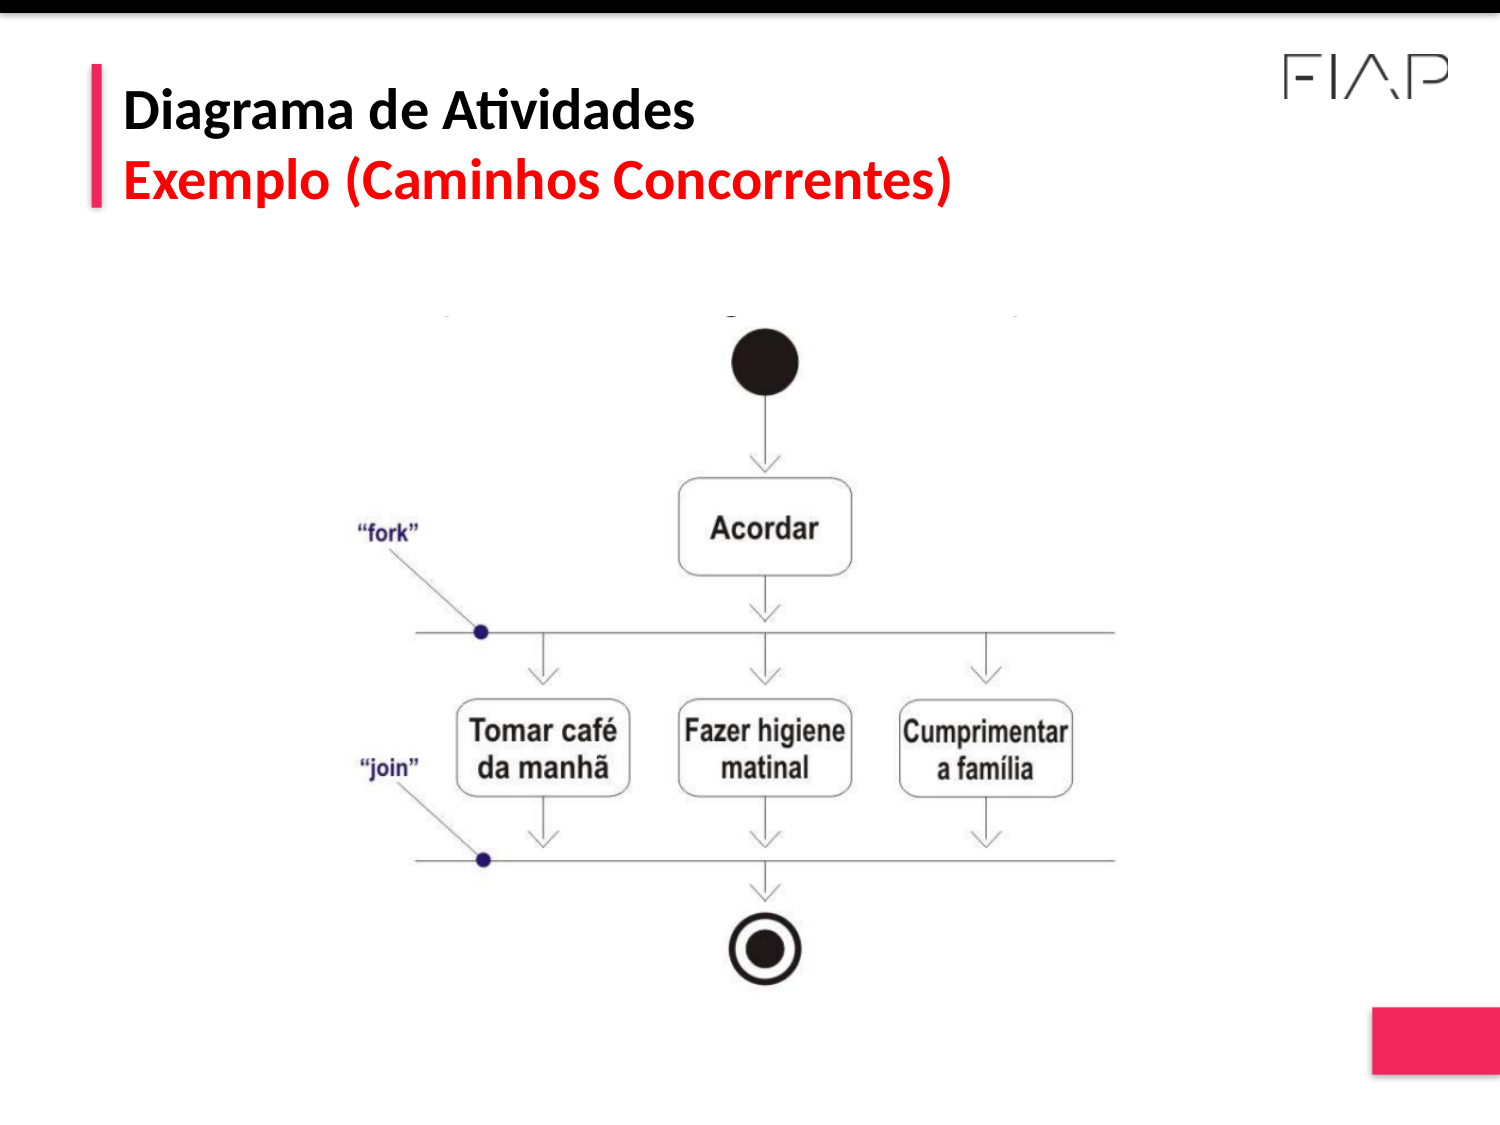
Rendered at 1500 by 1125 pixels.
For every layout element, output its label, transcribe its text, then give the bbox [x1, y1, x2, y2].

text_box [91, 63, 102, 208]
text_box [1372, 1007, 1500, 1075]
text_box Diagrama de Atividades Exemplo (Caminhos Concorrentes) [109, 64, 969, 219]
picture [1283, 53, 1449, 99]
text_box [0, 0, 1500, 14]
picture [302, 316, 1236, 1008]
